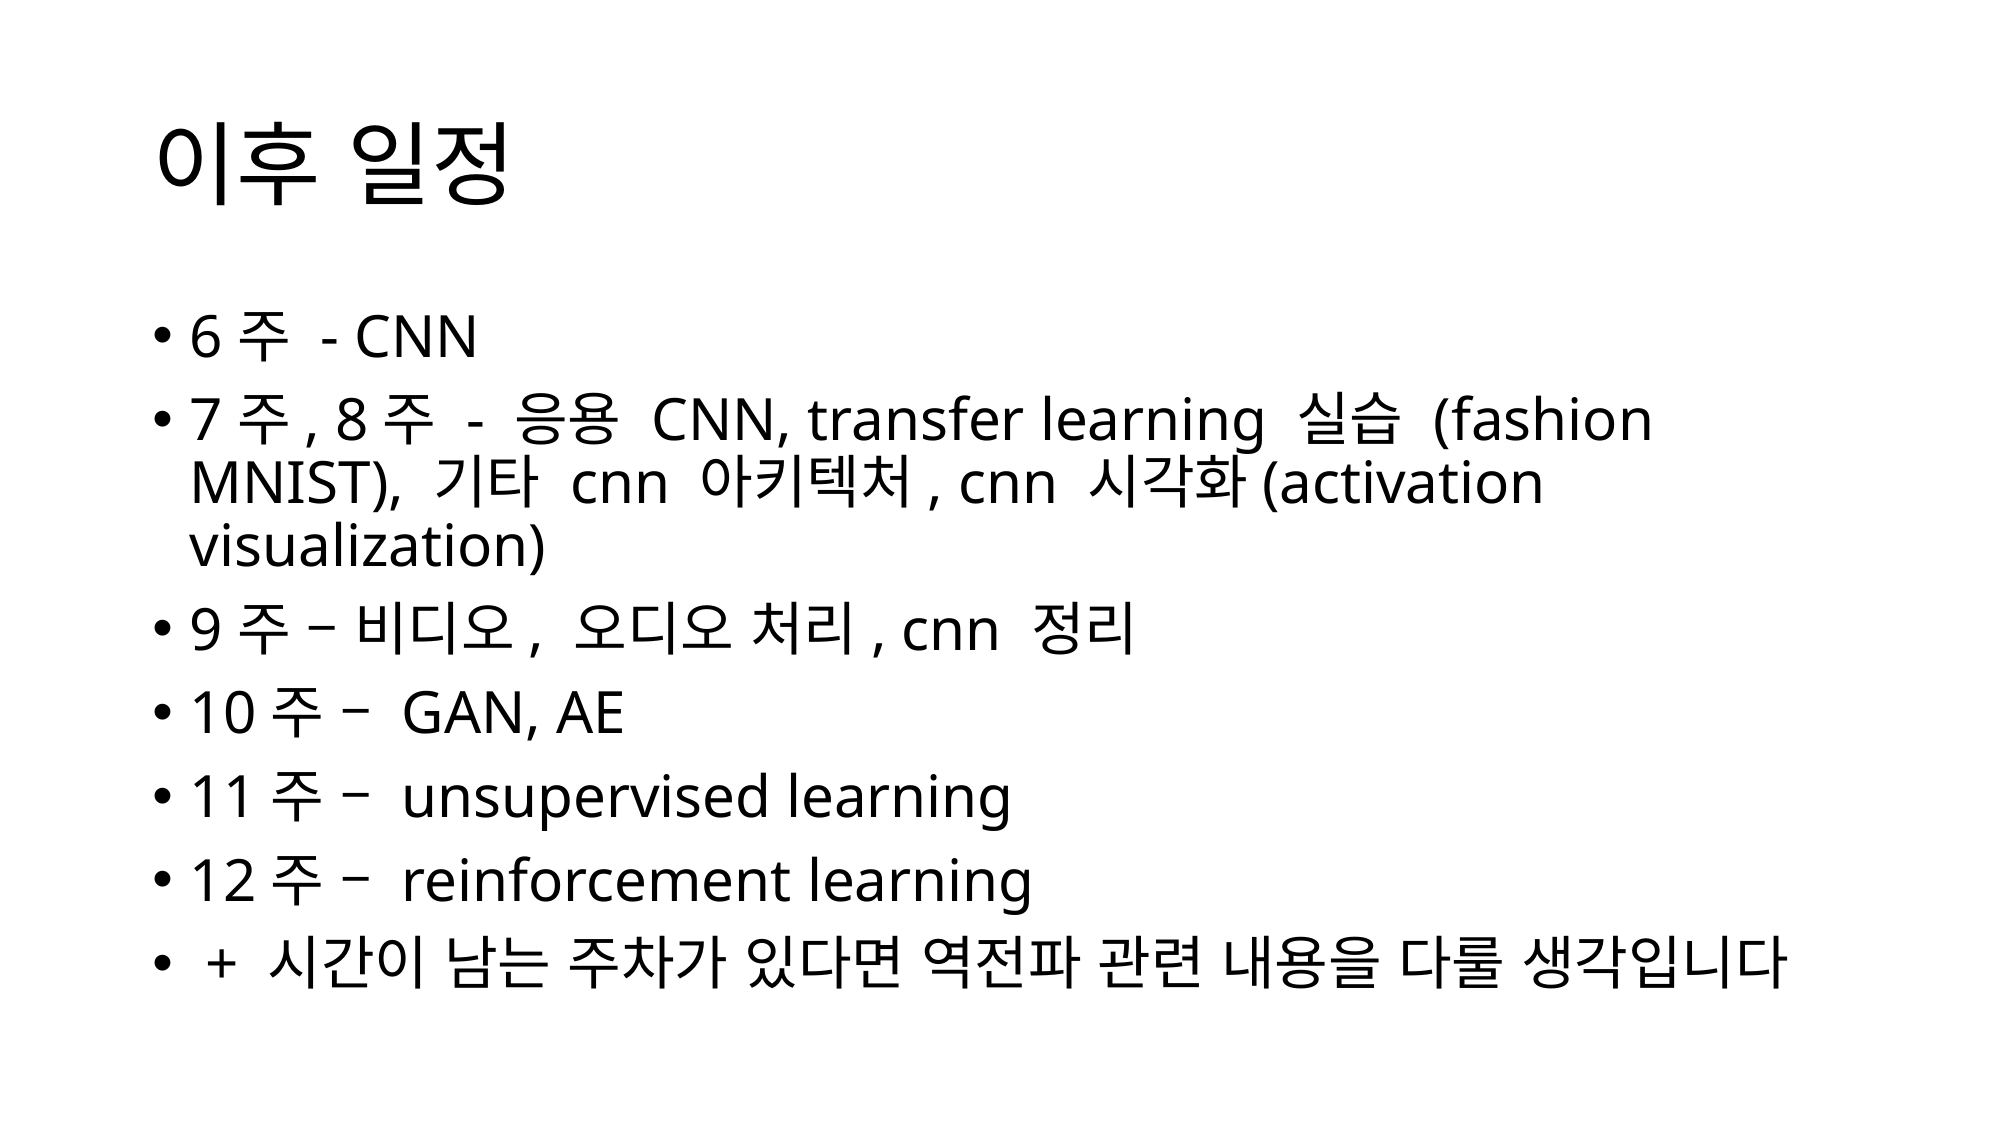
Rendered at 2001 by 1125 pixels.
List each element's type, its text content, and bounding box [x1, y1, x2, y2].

title 이후 일정 [137, 59, 1863, 278]
list 6주 - CNN 7주, 8주 - 응용 CNN, transfer learning 실습 (fashion MNIST), 기타 cnn 아키텍처, cnn 시각화(activation visualization) 9주 – 비디오, 오디오 처리, cnn 정리 10주 – GAN, AE 11주 – unsupervised learning 12주 – reinforcement learning + 시간이 남는 주차가 있다면 역전파 관련 내용을 다룰 생각입니다 [137, 299, 1863, 1014]
